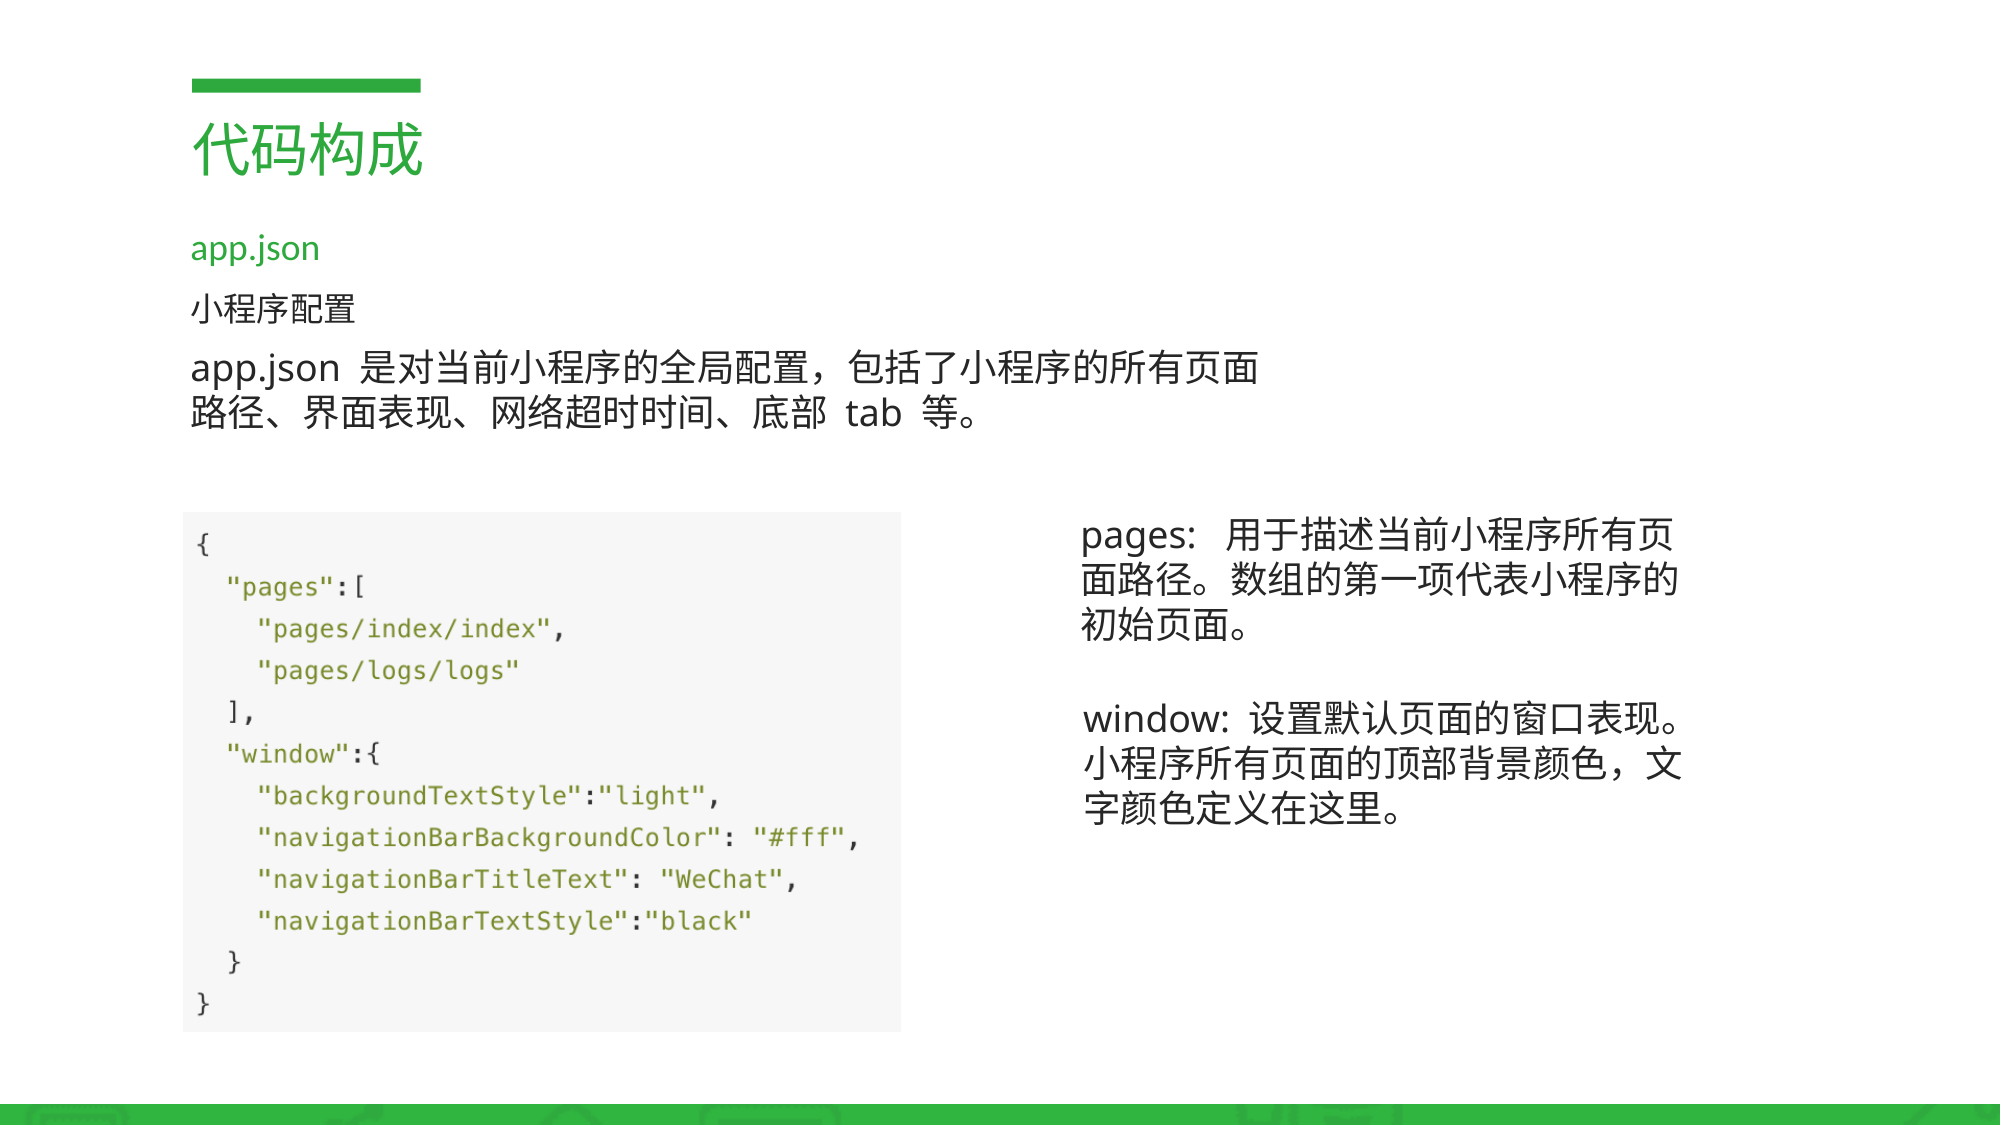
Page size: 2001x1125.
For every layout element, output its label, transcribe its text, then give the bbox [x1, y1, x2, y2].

text_box 小程序配置 [175, 280, 483, 335]
picture [183, 512, 901, 1032]
text_box window: 设置默认页面的窗口表现。小程序所有页面的顶部背景颜色，文字颜色定义在这里。 [1068, 688, 1728, 838]
text_box pages: 用于描述当前小程序所有页面路径。数组的第一项代表小程序的初始页面。 [1065, 504, 1725, 654]
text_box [175, 78, 442, 192]
text_box app.json [175, 215, 542, 276]
picture [0, 1104, 2000, 1125]
text_box app.json 是对当前小程序的全局配置，包括了小程序的所有页面路径、界面表现、网络超时时间、底部 tab 等。 [175, 336, 1300, 442]
